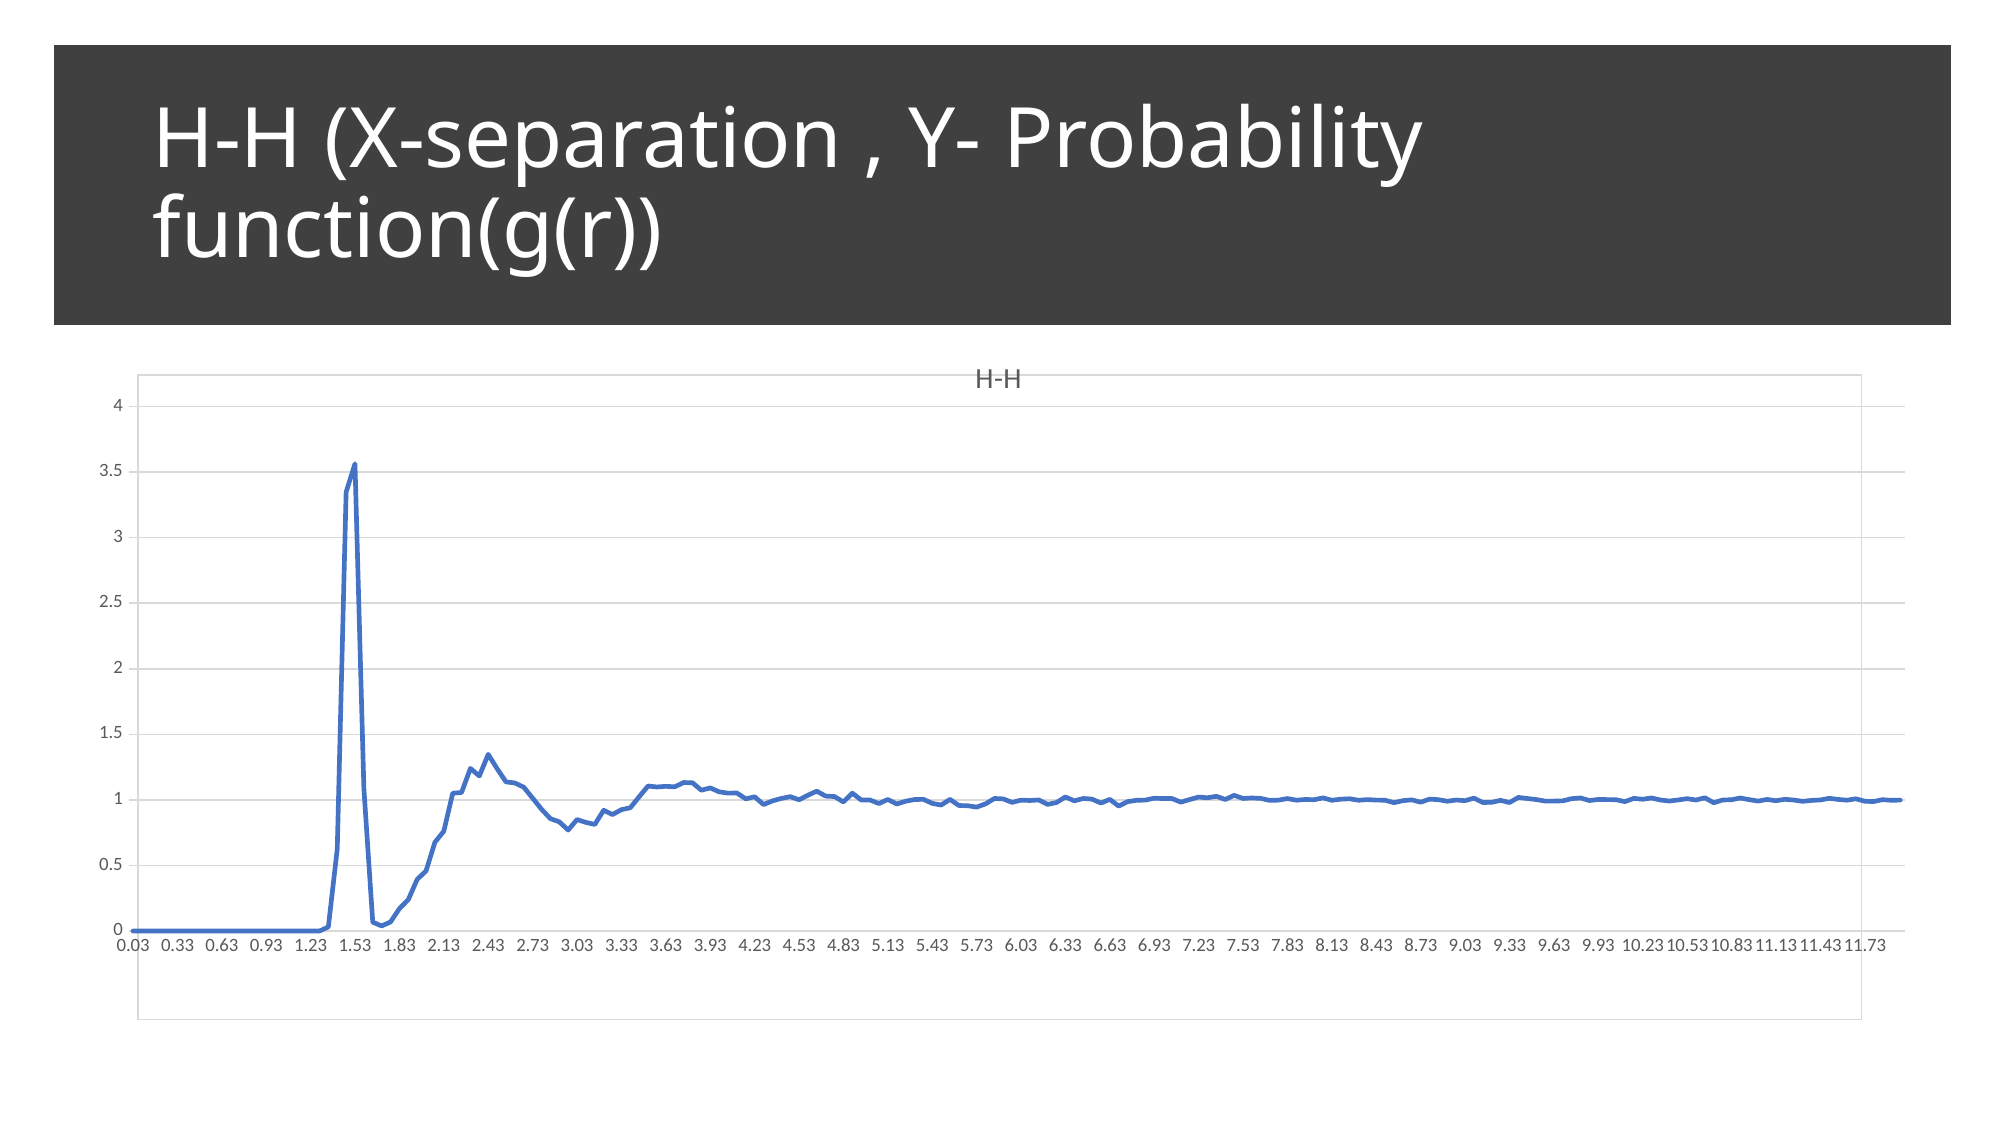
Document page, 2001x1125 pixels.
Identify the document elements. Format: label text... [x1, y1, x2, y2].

chart [84, 337, 1914, 1021]
title H-H (X-separation , Y- Probability function(g(r)) [137, 76, 1863, 295]
text_box [63, 54, 1942, 315]
